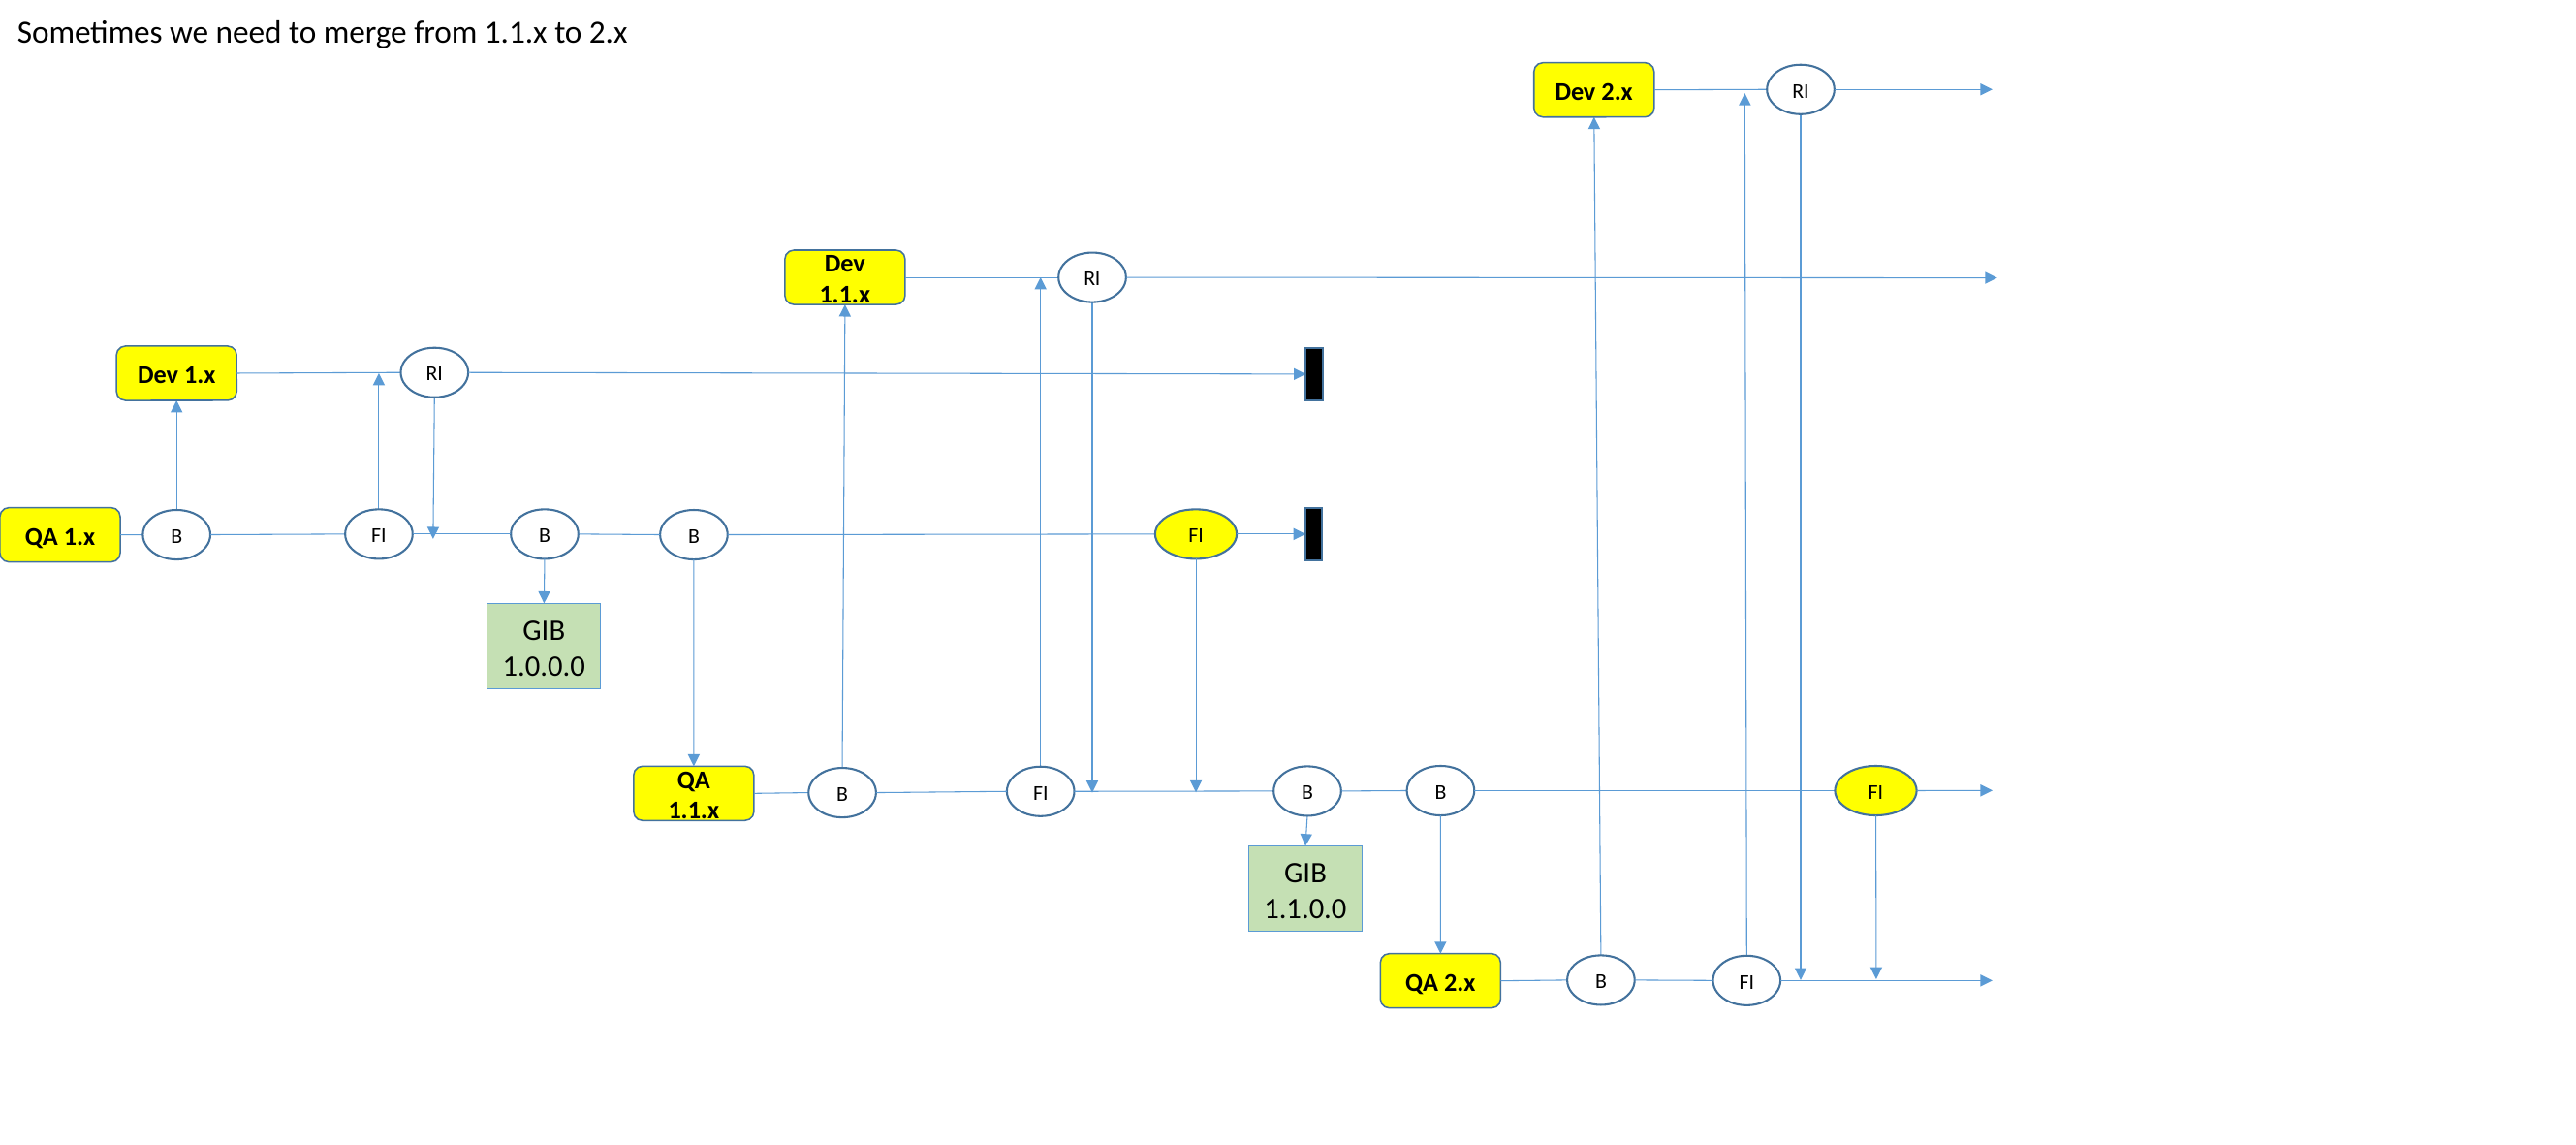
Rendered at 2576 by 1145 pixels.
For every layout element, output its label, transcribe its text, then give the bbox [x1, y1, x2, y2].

text_box Dev 1.1.x [783, 248, 906, 306]
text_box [1593, 116, 1601, 277]
text_box B [141, 508, 211, 561]
text_box [1304, 347, 1324, 401]
text_box RI [1766, 63, 1836, 115]
text_box B [510, 508, 580, 560]
text_box B [1566, 954, 1636, 1006]
text_box FI [1834, 764, 1918, 817]
text_box GIB 1.0.0.0 [487, 603, 601, 689]
text_box B [1272, 765, 1342, 817]
text_box B [1405, 764, 1476, 817]
text_box Dev 2.x [1532, 61, 1655, 118]
text_box QA 1.x [0, 506, 122, 563]
text_box [1304, 507, 1323, 561]
text_box Dev 1.x [115, 344, 238, 402]
text_box Sometimes we need to merge from 1.1.x to 2.x [3, 3, 2576, 57]
text_box FI [1153, 508, 1239, 560]
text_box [1593, 278, 1601, 790]
text_box FI [1005, 765, 1076, 817]
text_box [1593, 791, 1601, 956]
text_box RI [399, 346, 470, 398]
text_box RI [1057, 251, 1127, 303]
text_box GIB 1.1.0.0 [1248, 845, 1363, 932]
text_box QA 1.1.x [632, 765, 755, 822]
text_box QA 2.x [1379, 952, 1502, 1009]
text_box B [659, 508, 729, 561]
text_box FI [1712, 954, 1782, 1006]
text_box FI [344, 508, 414, 560]
text_box B [807, 767, 877, 819]
